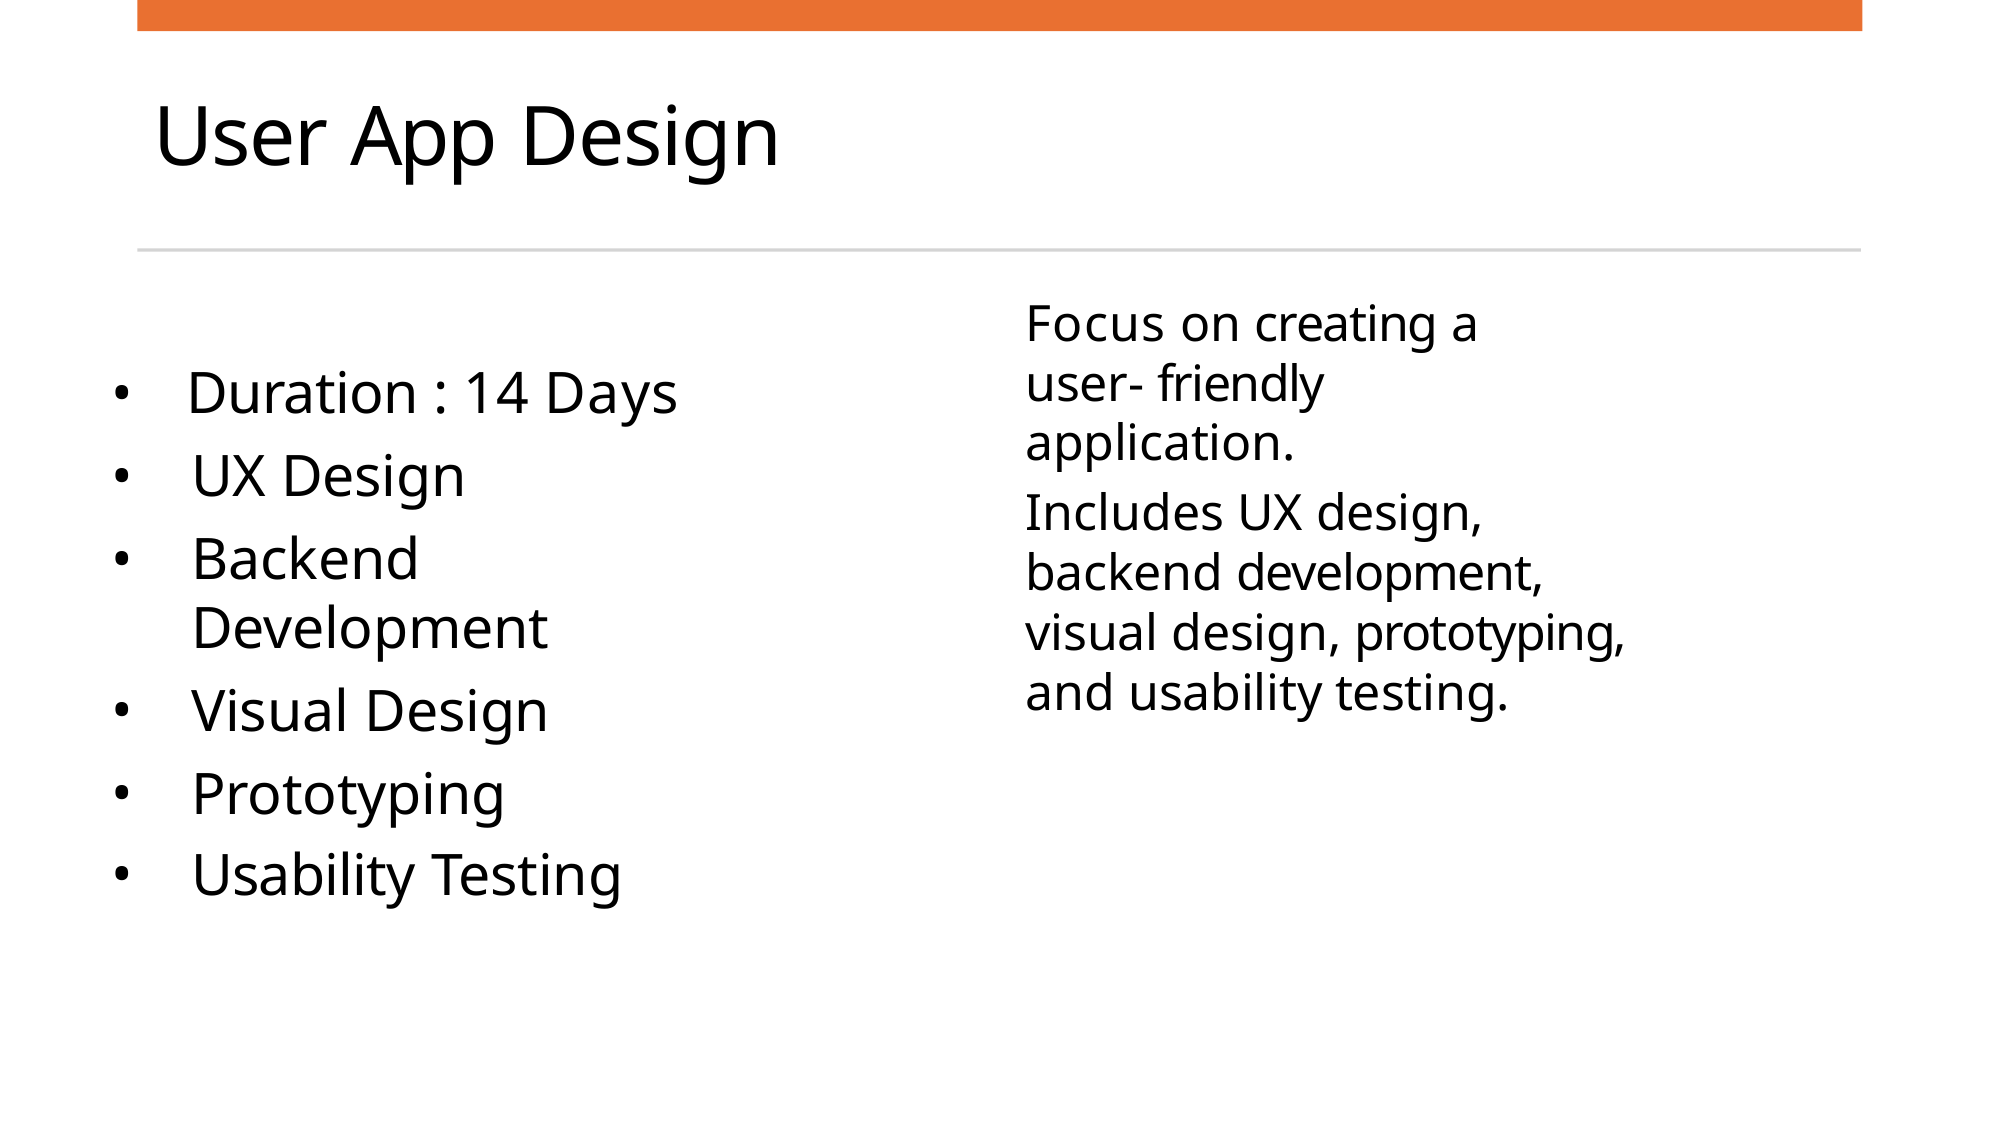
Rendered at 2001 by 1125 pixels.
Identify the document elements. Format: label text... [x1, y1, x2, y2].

text_box Focus on creating a user- friendly application. Includes UX design, backend development, visual design, prototyping, and usability testing. [1023, 287, 1651, 721]
text_box [137, 0, 1863, 32]
title User App Design [70, 27, 1742, 271]
text_box Duration : 14 Days UX Design Backend Development Visual Design Prototyping Usability Testing [109, 340, 760, 908]
text_box [137, 248, 1861, 252]
